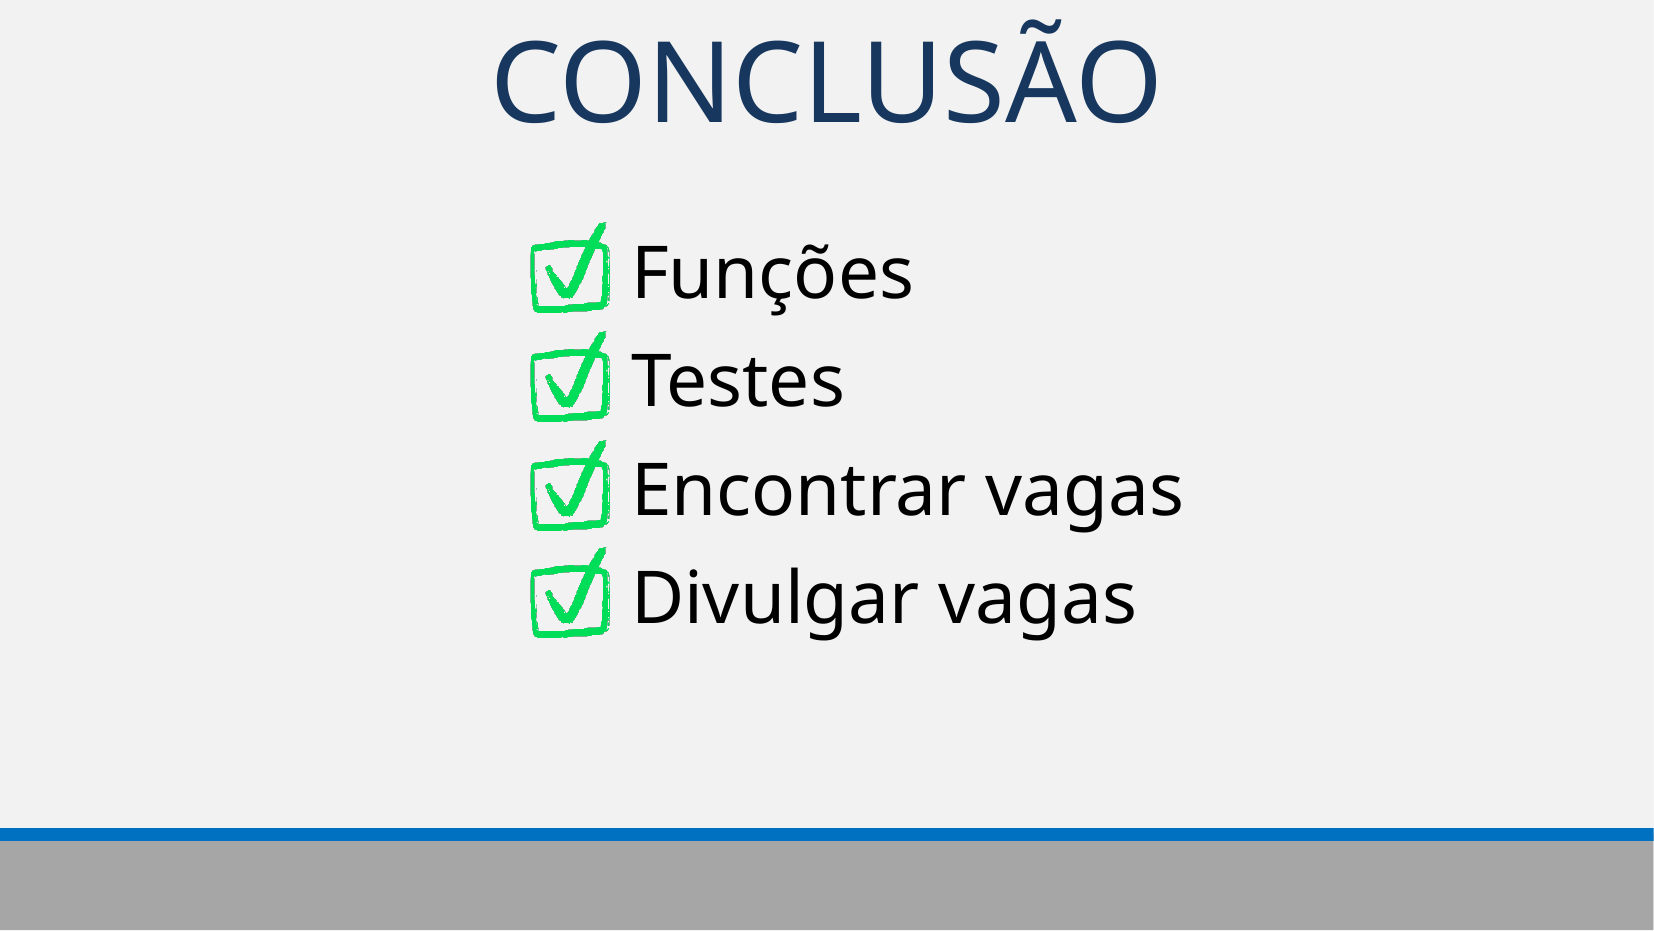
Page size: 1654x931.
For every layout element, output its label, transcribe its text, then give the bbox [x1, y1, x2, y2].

picture [508, 205, 632, 654]
text_box Funções Testes Encontrar vagas Divulgar vagas [593, 225, 1253, 657]
text_box CONCLUSÃO [82, 0, 1571, 156]
text_box [0, 841, 1654, 931]
